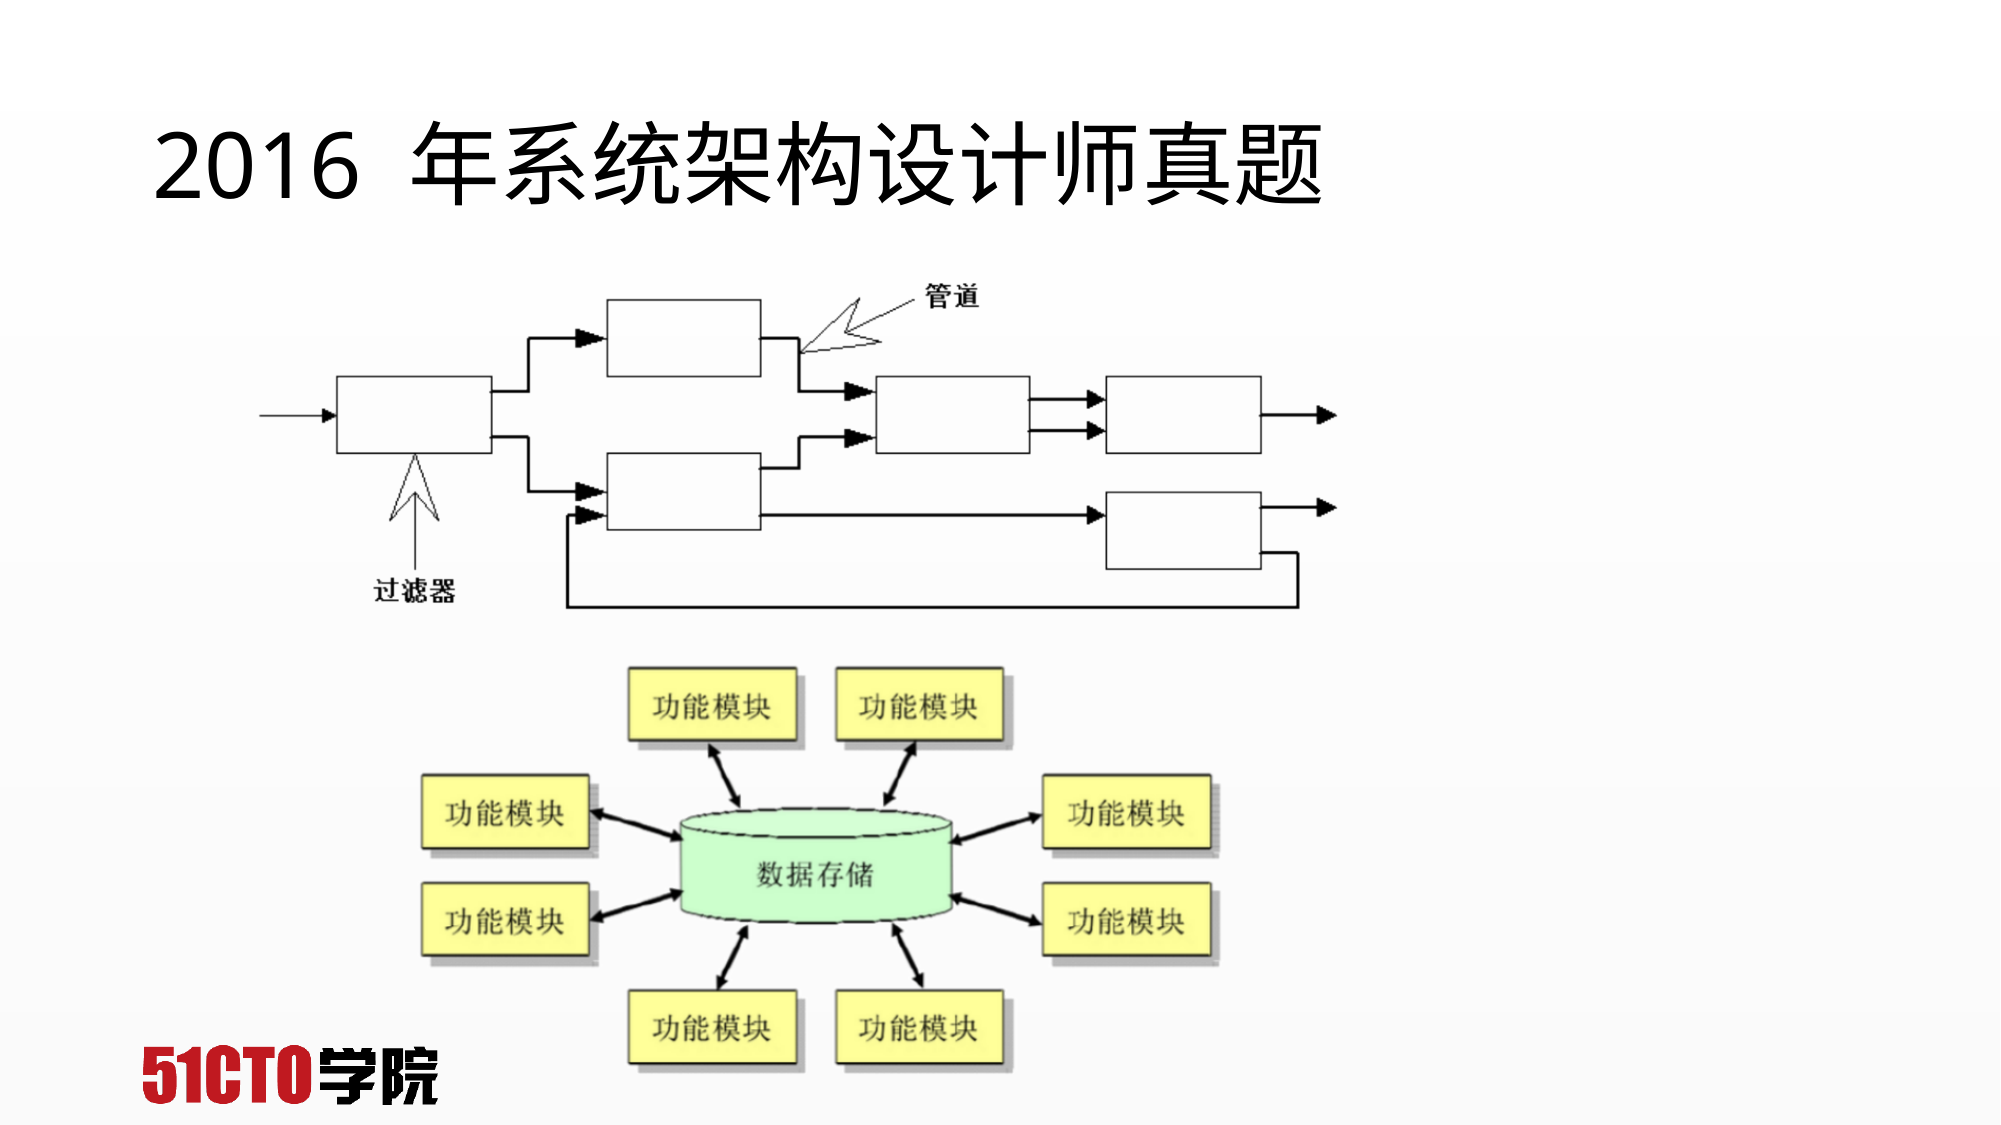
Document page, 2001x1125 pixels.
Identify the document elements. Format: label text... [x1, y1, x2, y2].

title 2016 年系统架构设计师真题 [137, 59, 1863, 278]
picture [143, 261, 1375, 1105]
